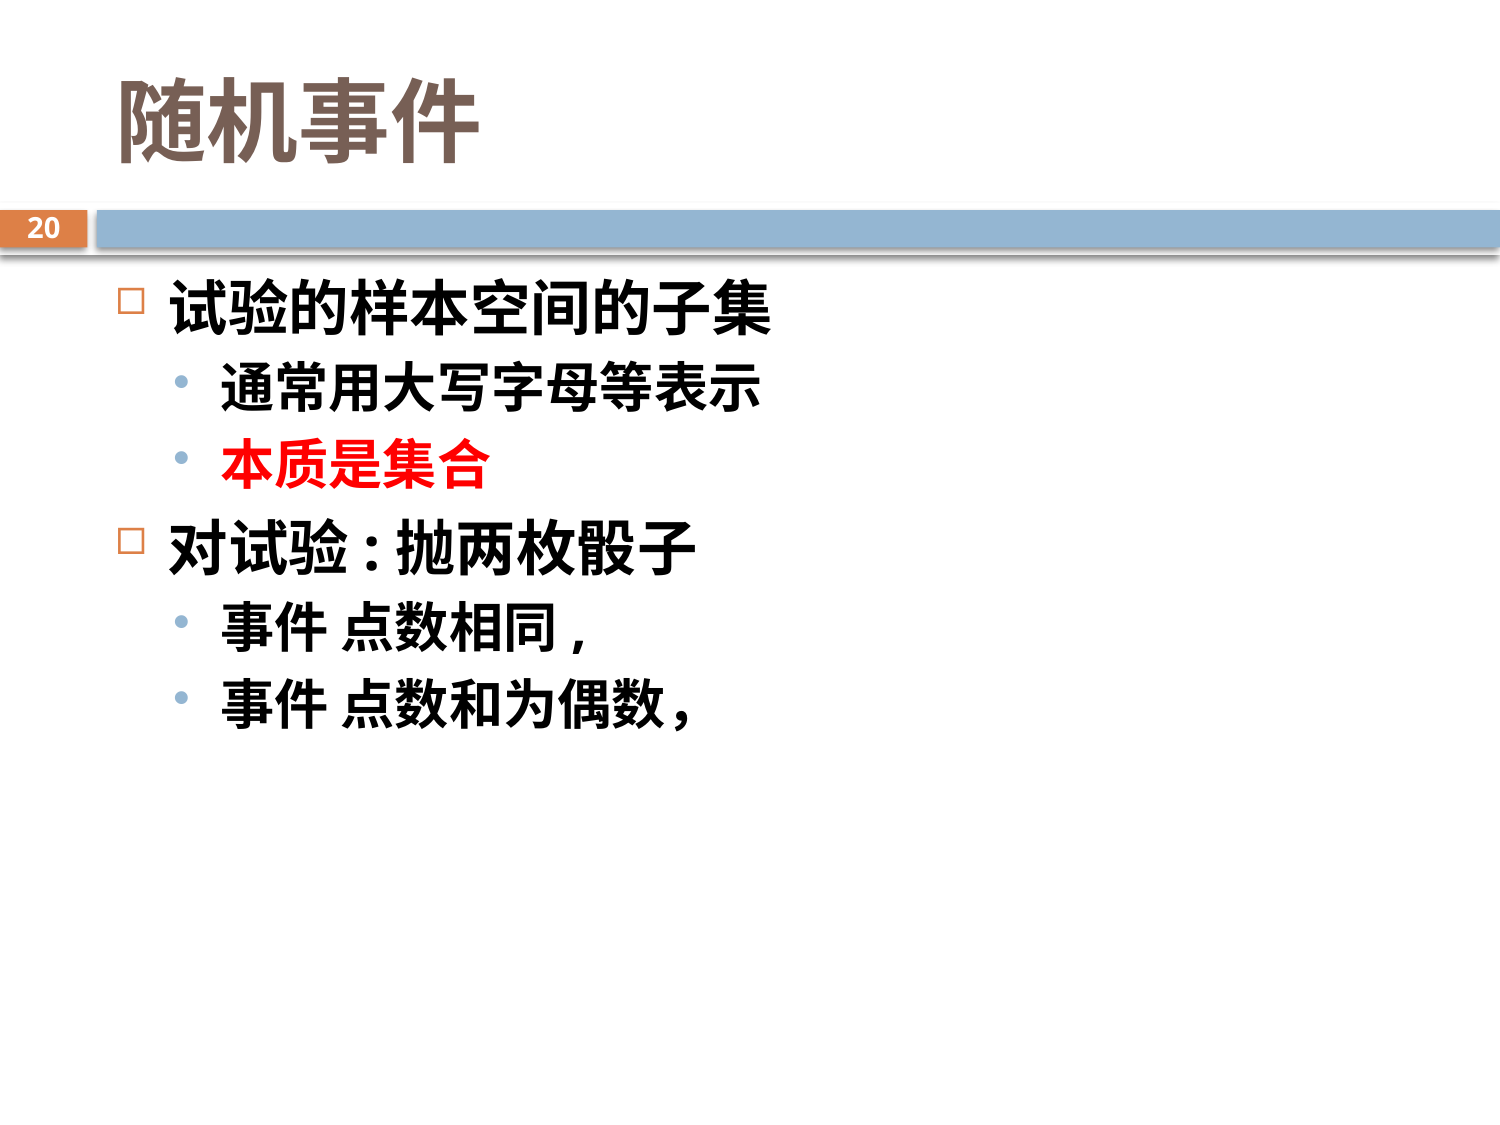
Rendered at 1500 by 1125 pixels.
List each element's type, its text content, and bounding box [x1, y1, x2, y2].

title 随机事件 [100, 37, 1438, 200]
slide_number 20 [0, 208, 88, 249]
